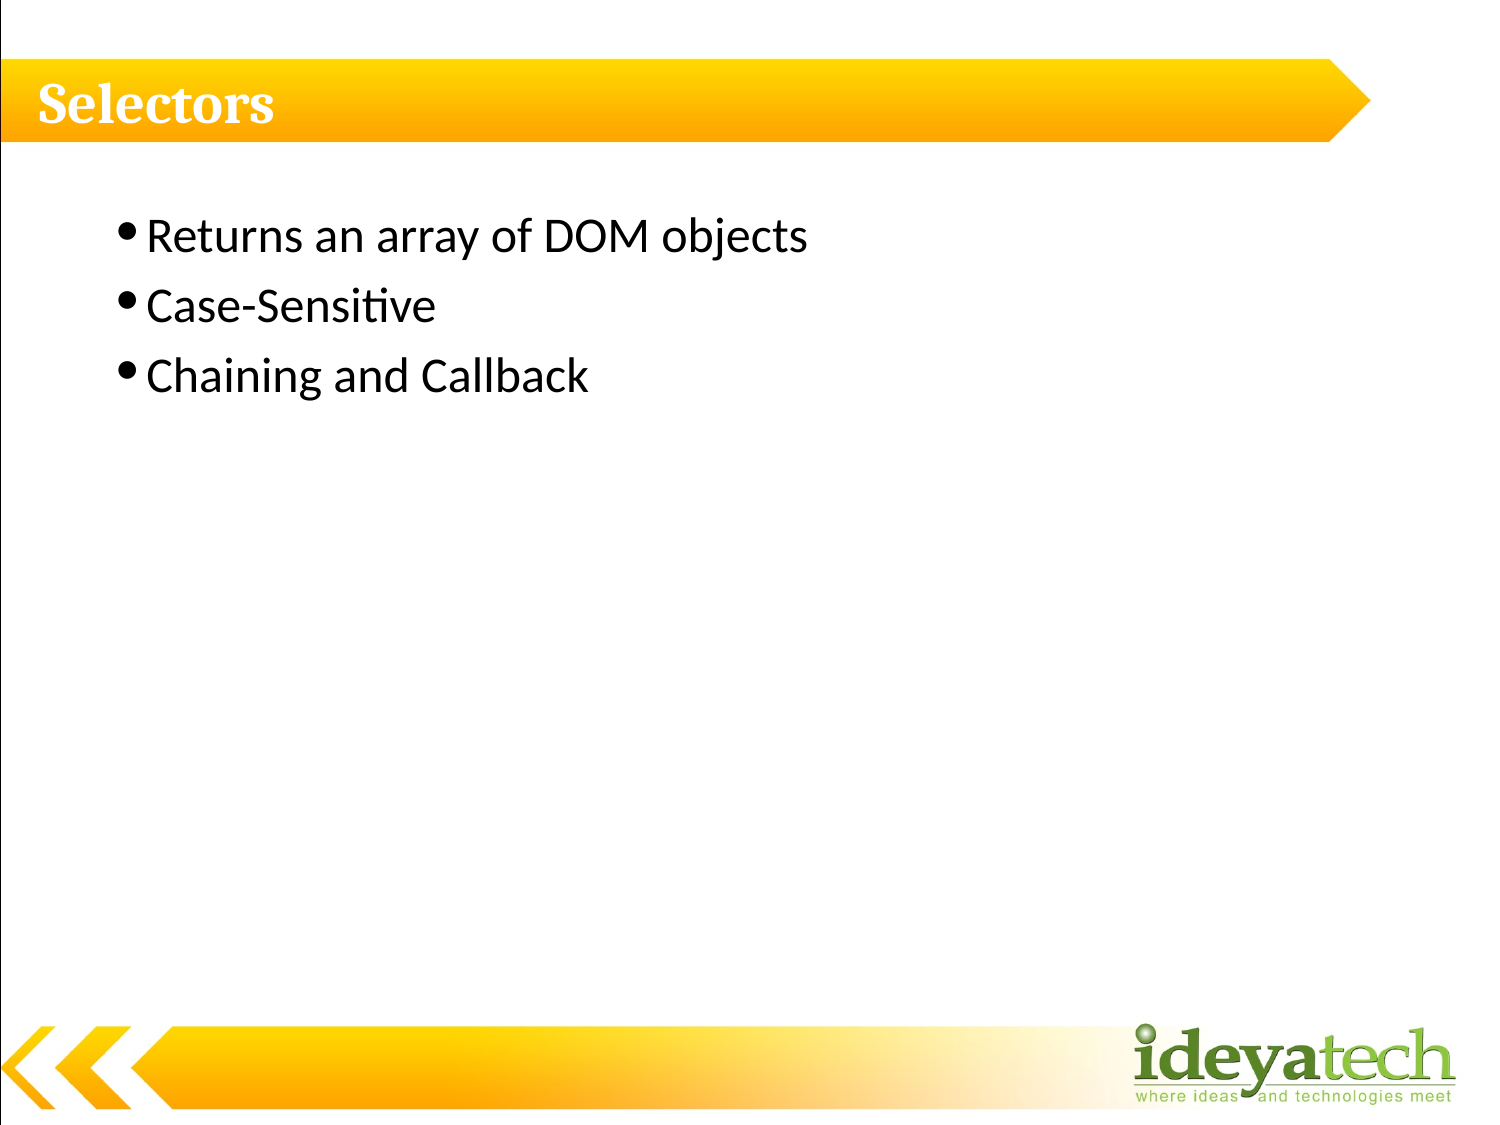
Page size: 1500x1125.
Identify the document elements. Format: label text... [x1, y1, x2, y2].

title Selectors [24, 50, 1300, 150]
list Returns an array of DOM objects Case-Sensitive Chaining and Callback [75, 187, 1425, 988]
picture [0, 0, 1500, 1125]
